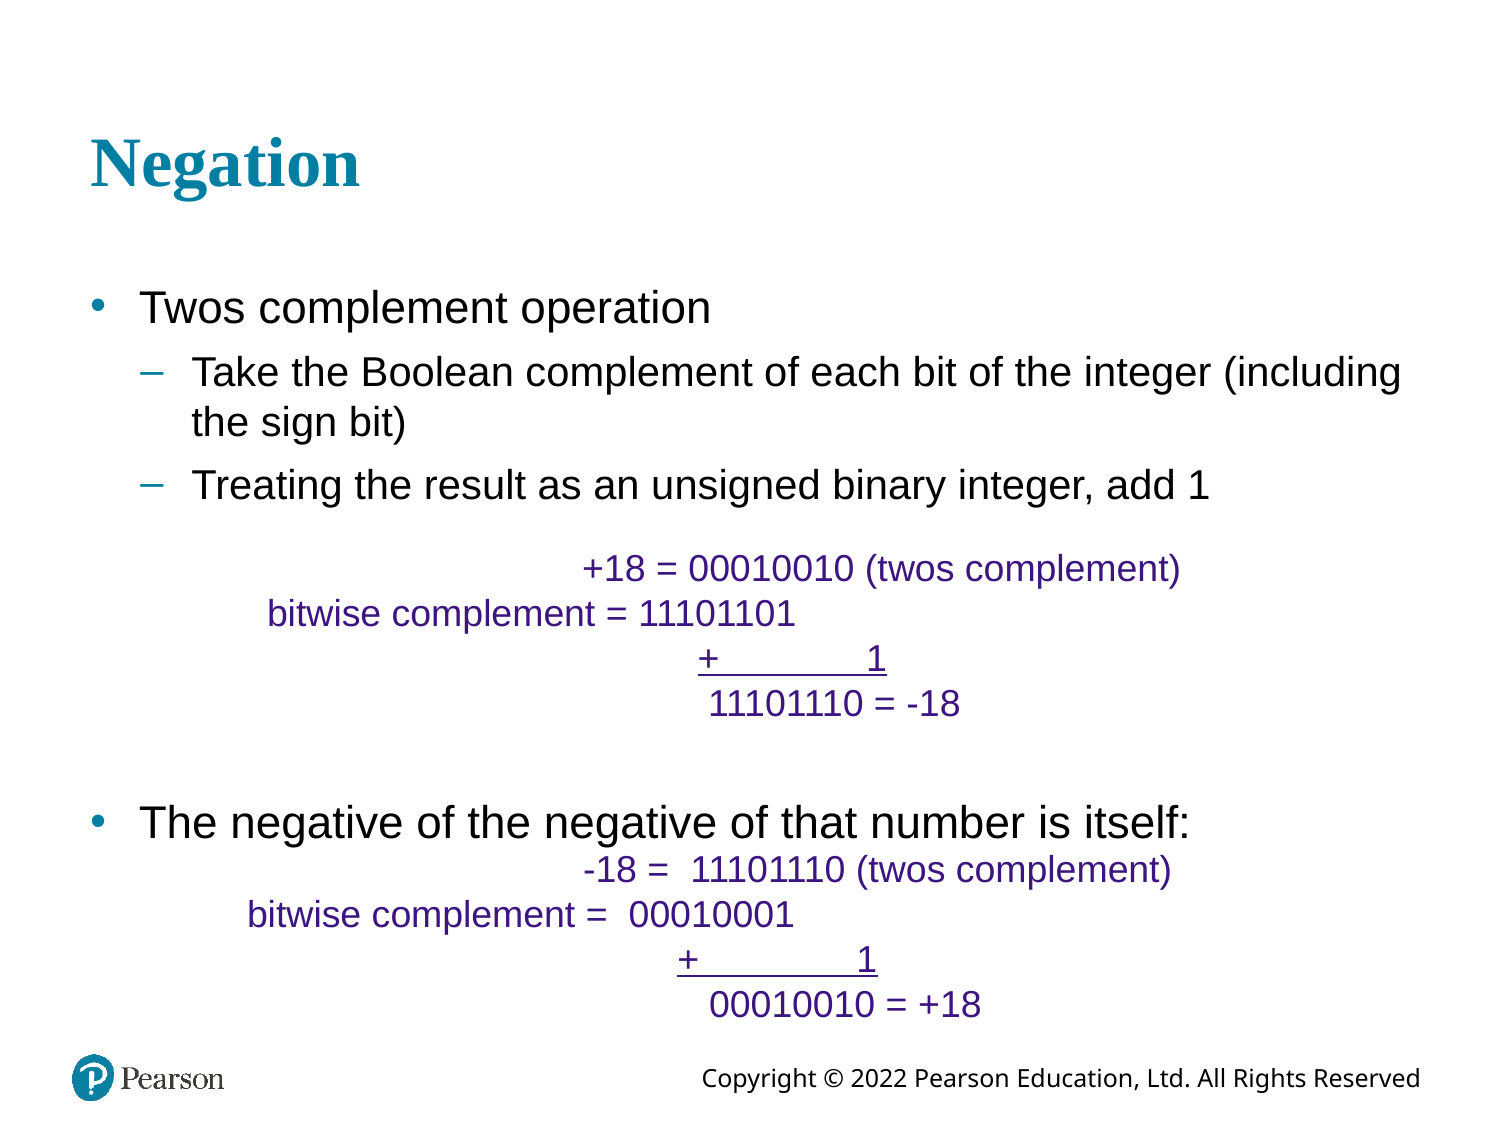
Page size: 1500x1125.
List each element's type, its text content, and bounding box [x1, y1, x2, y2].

picture [99, 1054, 224, 1101]
picture [72, 1088, 82, 1101]
picture [81, 1063, 106, 1088]
title Negation [75, 35, 1425, 216]
text_box -18 = 11101110 (twos complement) bitwise complement = 00010001 + 1 00010010 = +18 [232, 838, 1320, 1033]
text_box +18 = 00010010 (twos complement) bitwise complement = 11101101 + 1 11101110 = -18 [252, 536, 1353, 732]
picture [72, 1054, 88, 1070]
list Twos complement operation Take the Boolean complement of each bit of the integer (including the sign bit) Treating the result as an unsigned binary integer, add 1 The negative of the negative of that number is itself: [75, 262, 1425, 1005]
